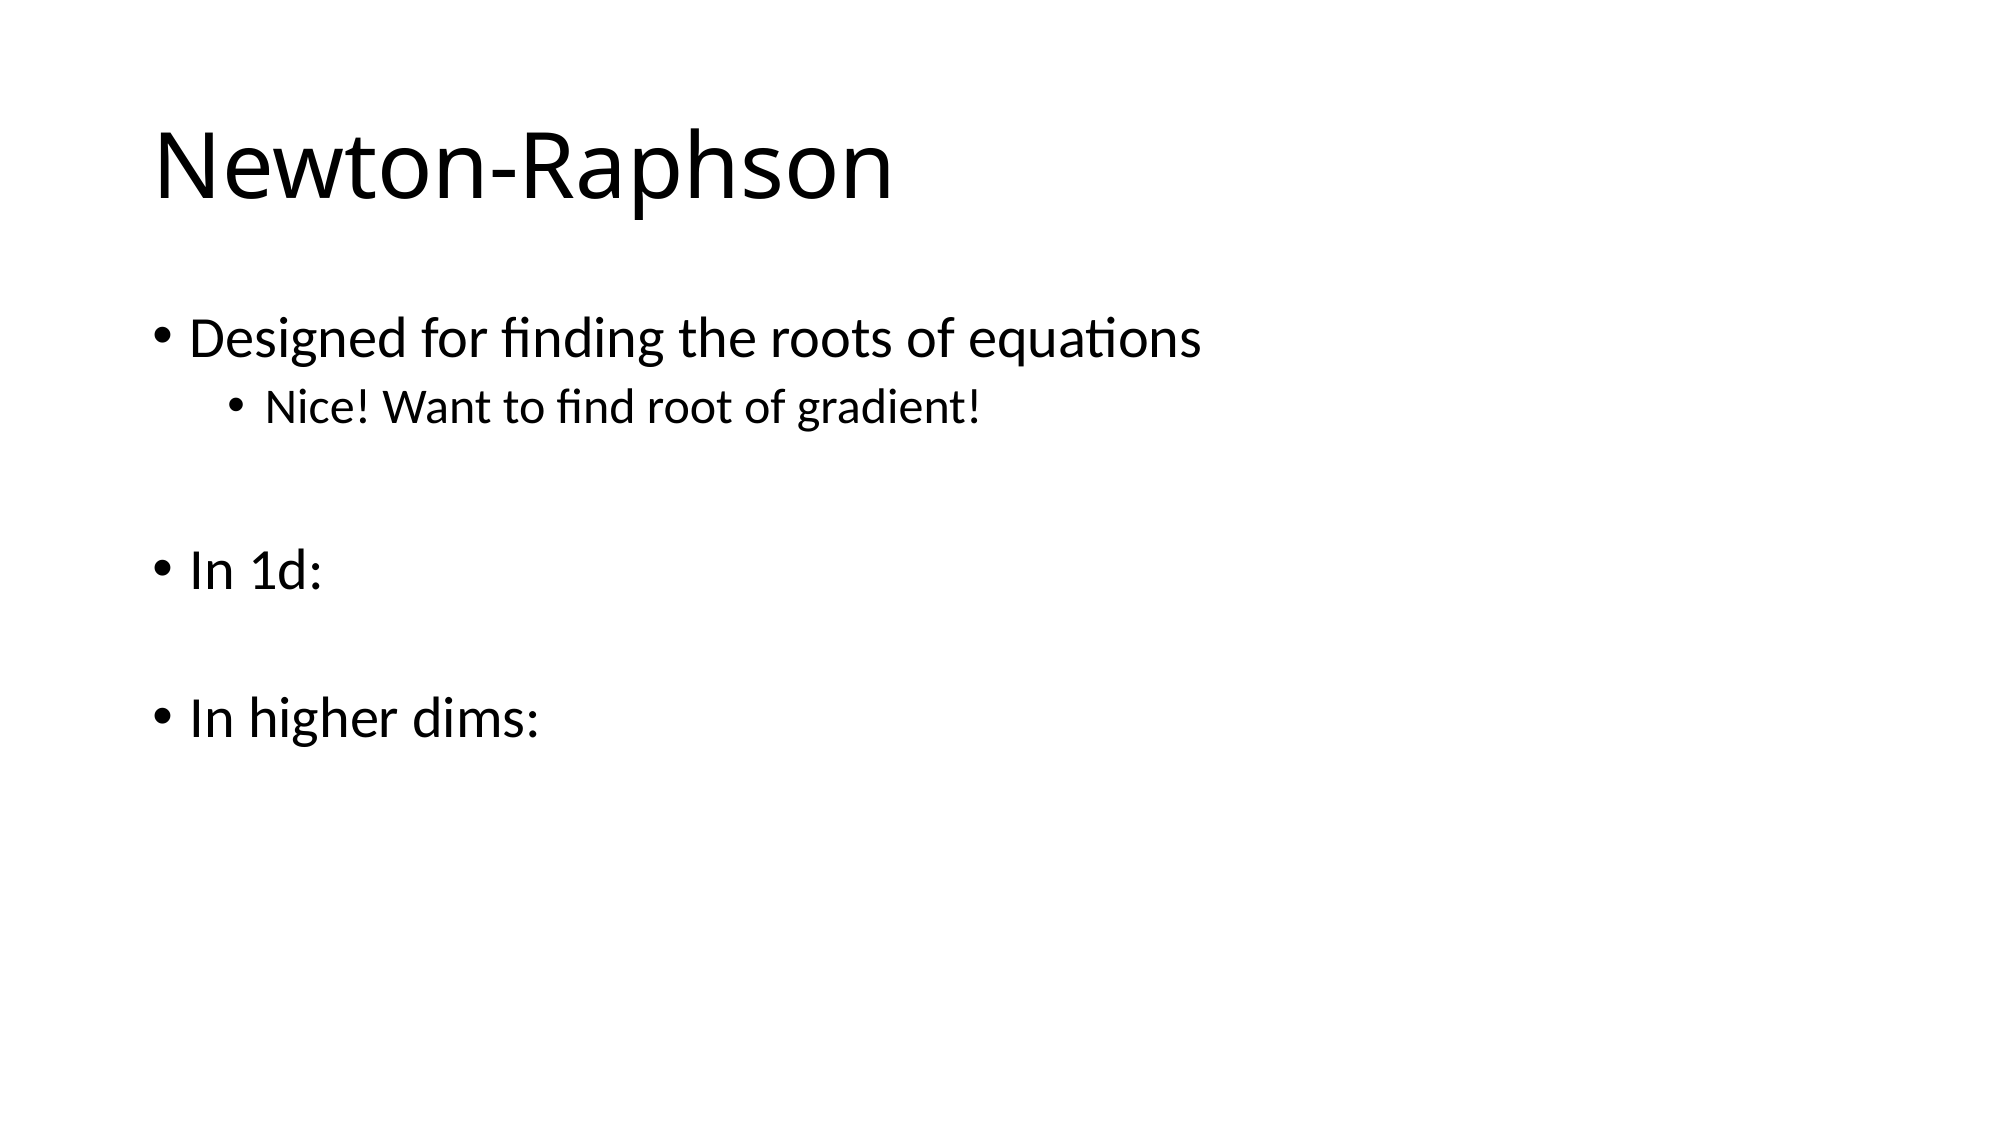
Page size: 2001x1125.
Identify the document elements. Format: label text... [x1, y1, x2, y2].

title Newton-Raphson [137, 59, 1863, 278]
